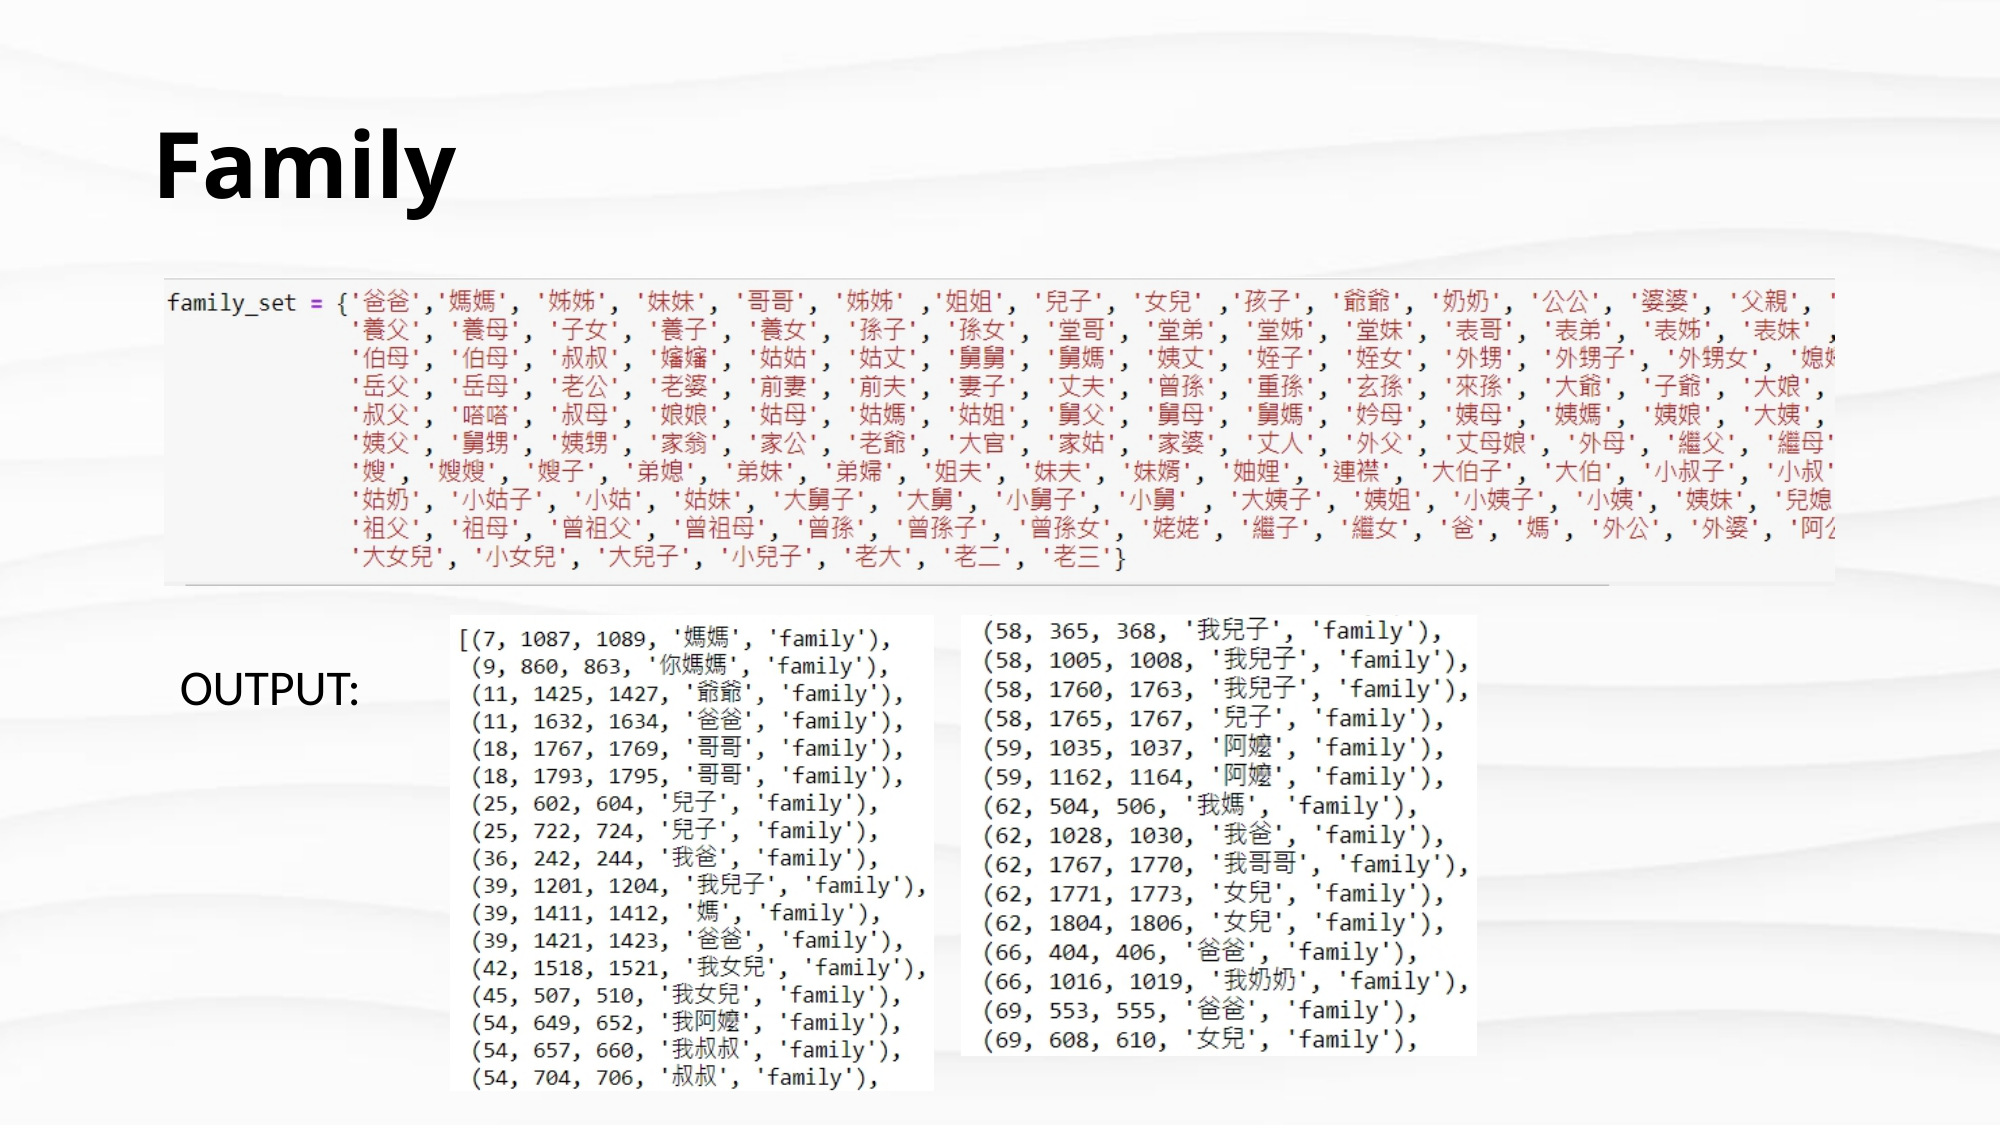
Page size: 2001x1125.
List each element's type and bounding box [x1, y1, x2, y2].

list [164, 277, 1835, 586]
picture [0, 0, 2000, 1125]
